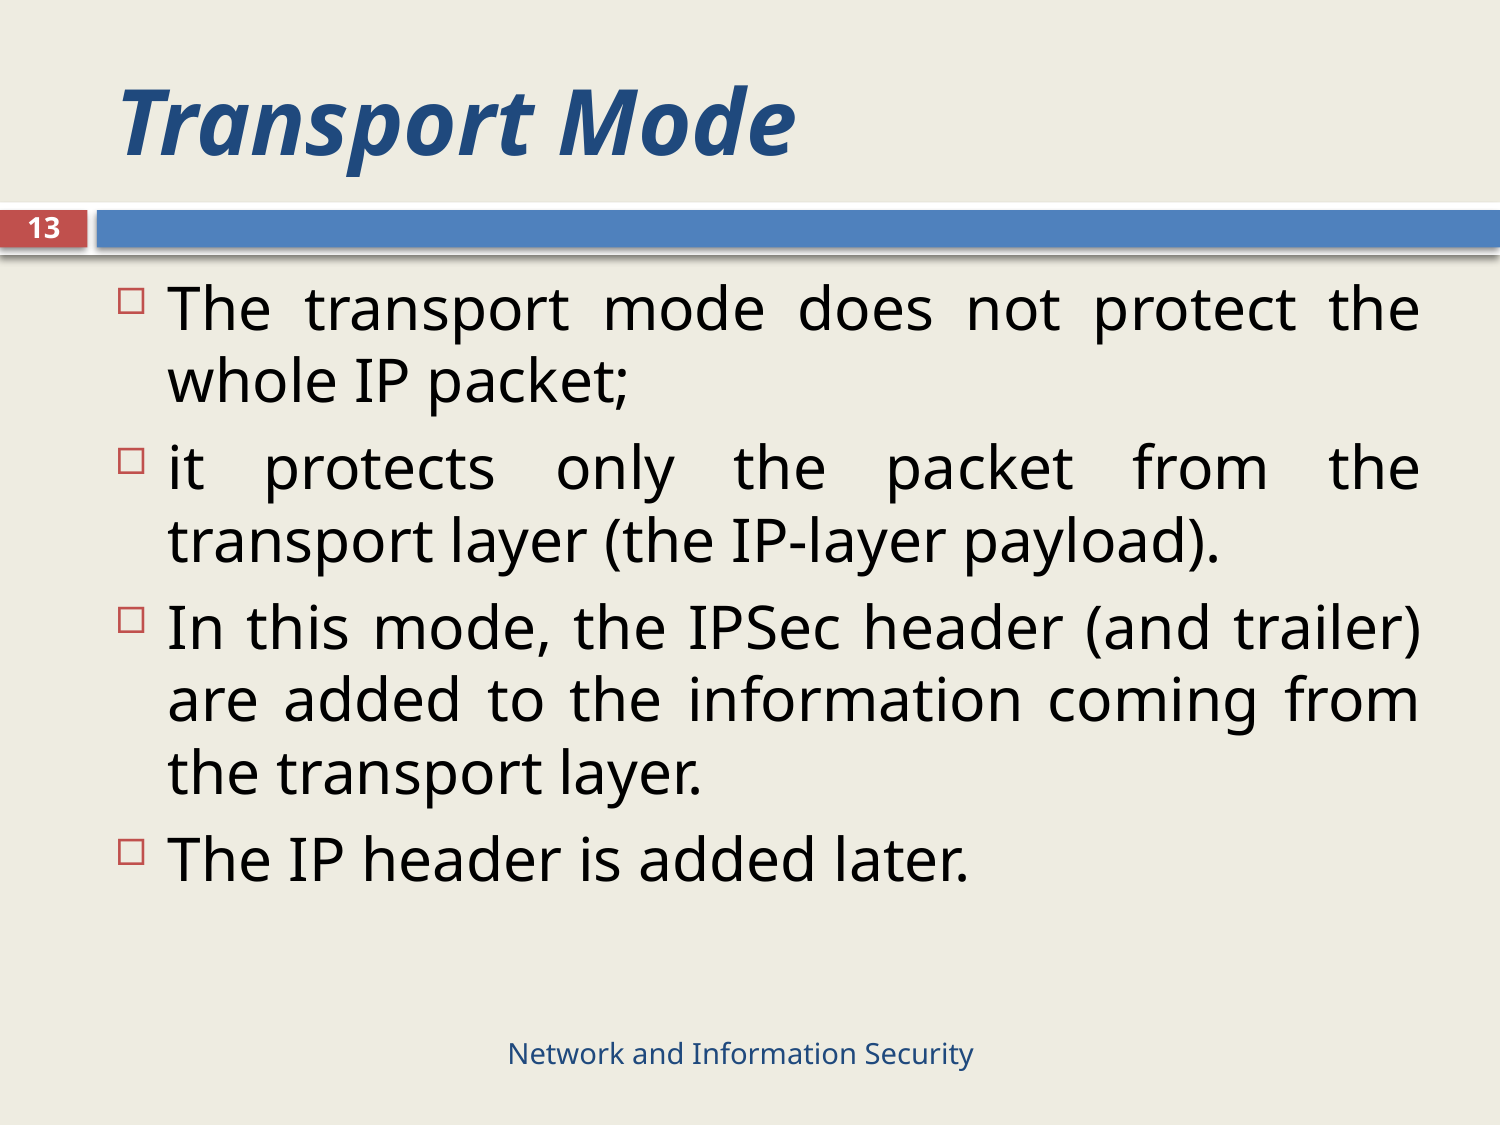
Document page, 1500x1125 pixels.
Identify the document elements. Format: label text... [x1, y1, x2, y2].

slide_number 13 [0, 208, 88, 249]
list The transport mode does not protect the whole IP packet; it protects only the packet from the transport layer (the IP-layer payload). In this mode, the IPSec header (and trailer) are added to the information coming from the transport layer. The IP header is added later. [100, 262, 1438, 1000]
footer Network and Information Security [99, 1024, 990, 1085]
title Transport Mode [100, 37, 1438, 200]
